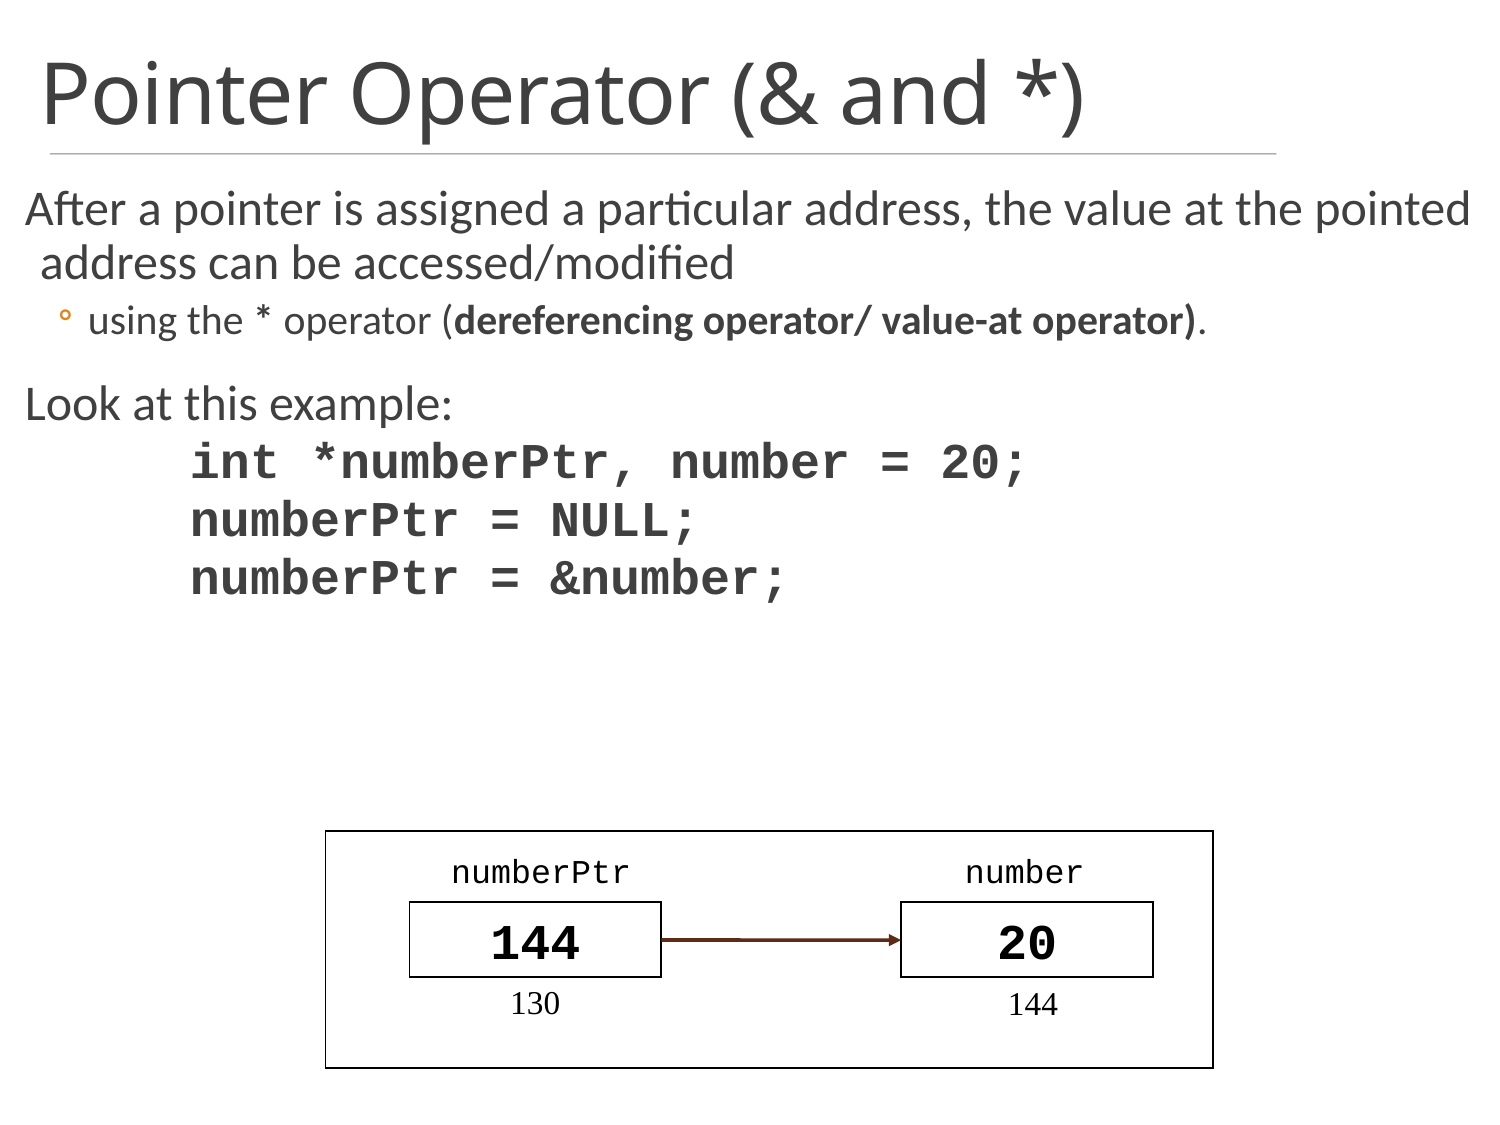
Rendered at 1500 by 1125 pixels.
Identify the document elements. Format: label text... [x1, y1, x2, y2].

text_box After a pointer is assigned a particular address, the value at the pointed address can be accessed/modified using the * operator (dereferencing operator/ value-at operator). Look at this example: int *numberPtr, number = 20; numberPtr = NULL; numberPtr = &number; [24, 174, 1475, 1100]
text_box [325, 830, 1214, 1069]
text_box Pointer Operator (& and *) [24, 47, 1475, 150]
